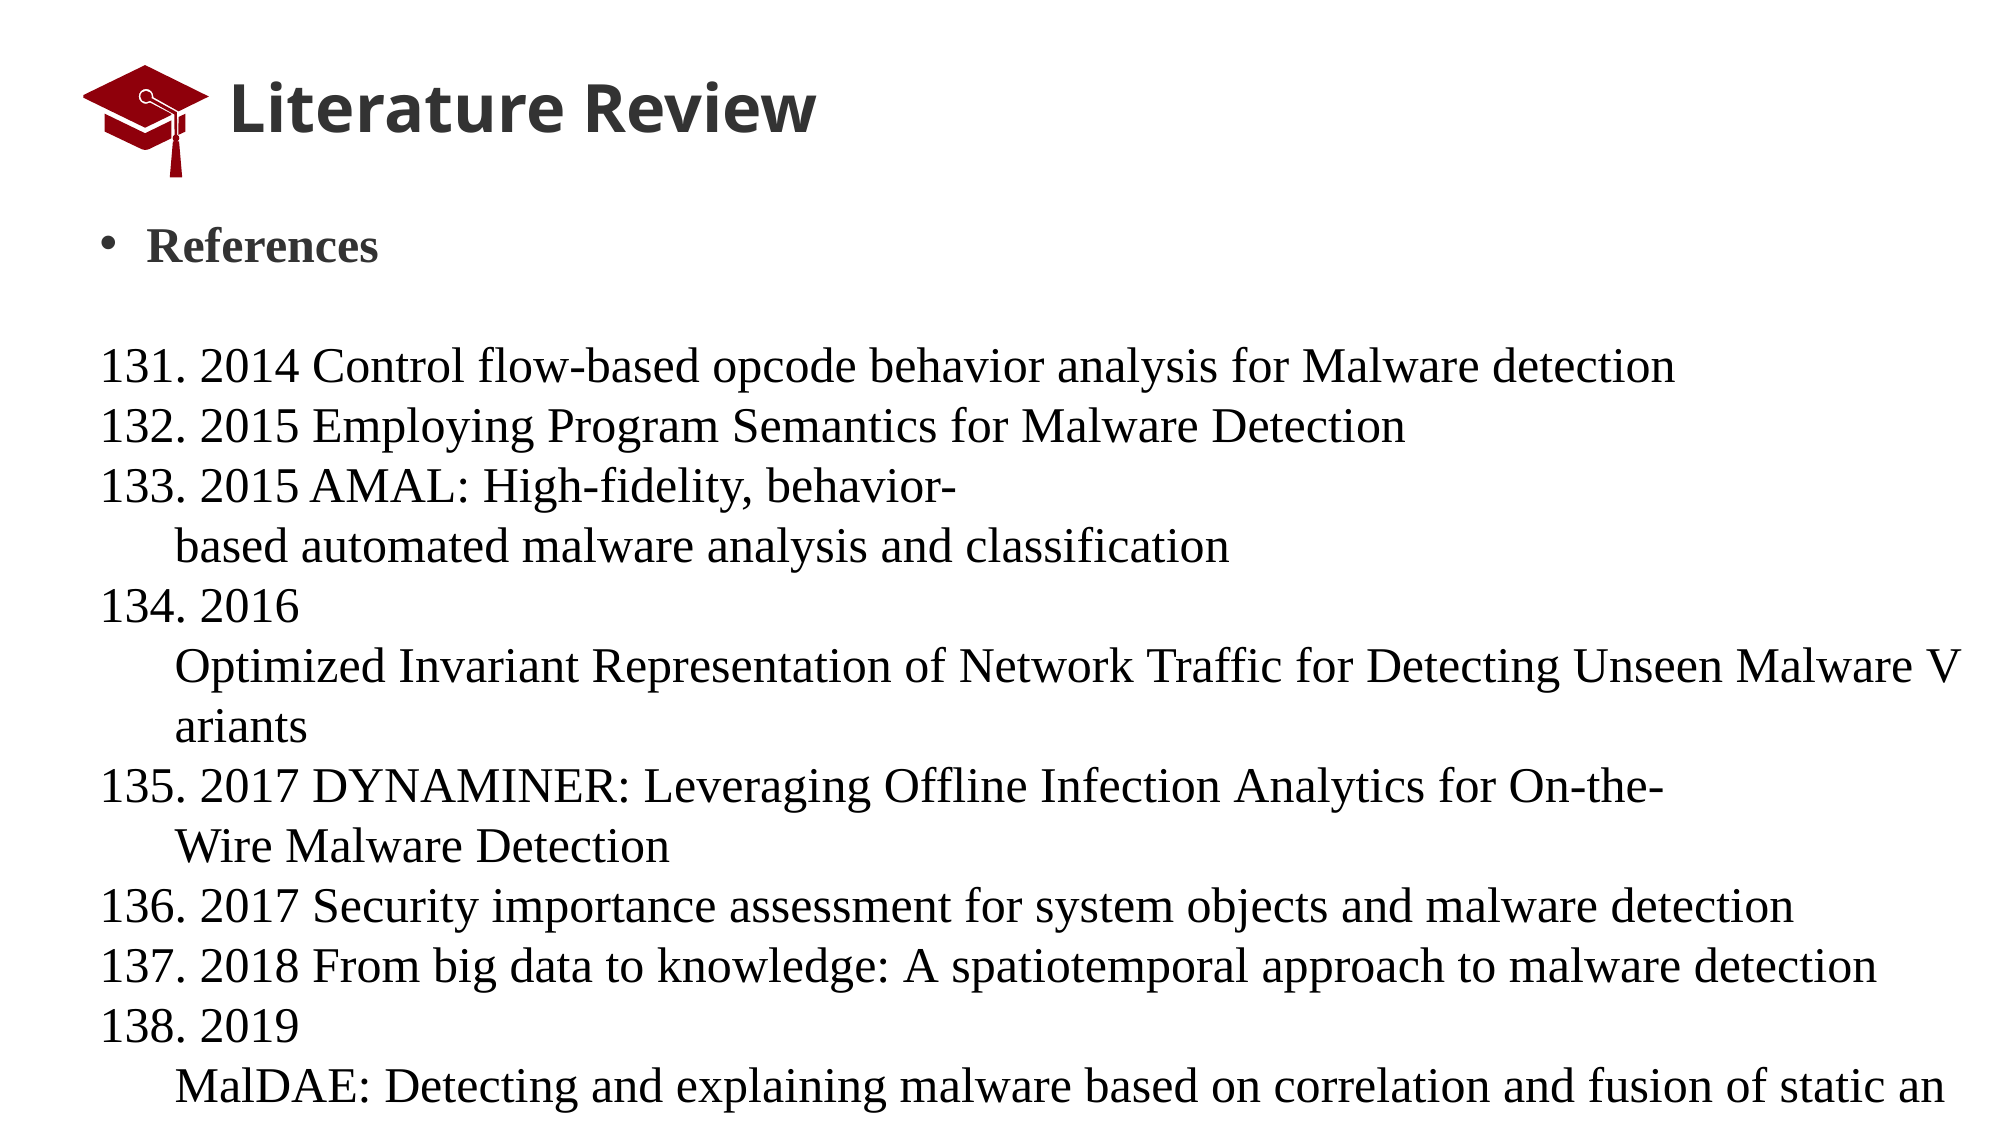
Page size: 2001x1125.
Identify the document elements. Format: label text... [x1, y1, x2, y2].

text_box References 2014 Control flow-based opcode behavior analysis for Malware detection 2015 Employing Program Semantics for Malware Detection 2015 AMAL: High-fidelity, behavior-based automated malware analysis and classification 2016 Optimized Invariant Representation of Network Traffic for Detecting Unseen Malware Variants 2017 DYNAMINER: Leveraging Offline Infection Analytics for On-the-Wire Malware Detection 2017 Security importance assessment for system objects and malware detection 2018 From big data to knowledge: A spatiotemporal approach to malware detection 2019 MalDAE: Detecting and explaining malware based on correlation and fusion of static and dynamic characteristics [84, 204, 1985, 1125]
title Literature Review [213, 55, 1406, 168]
